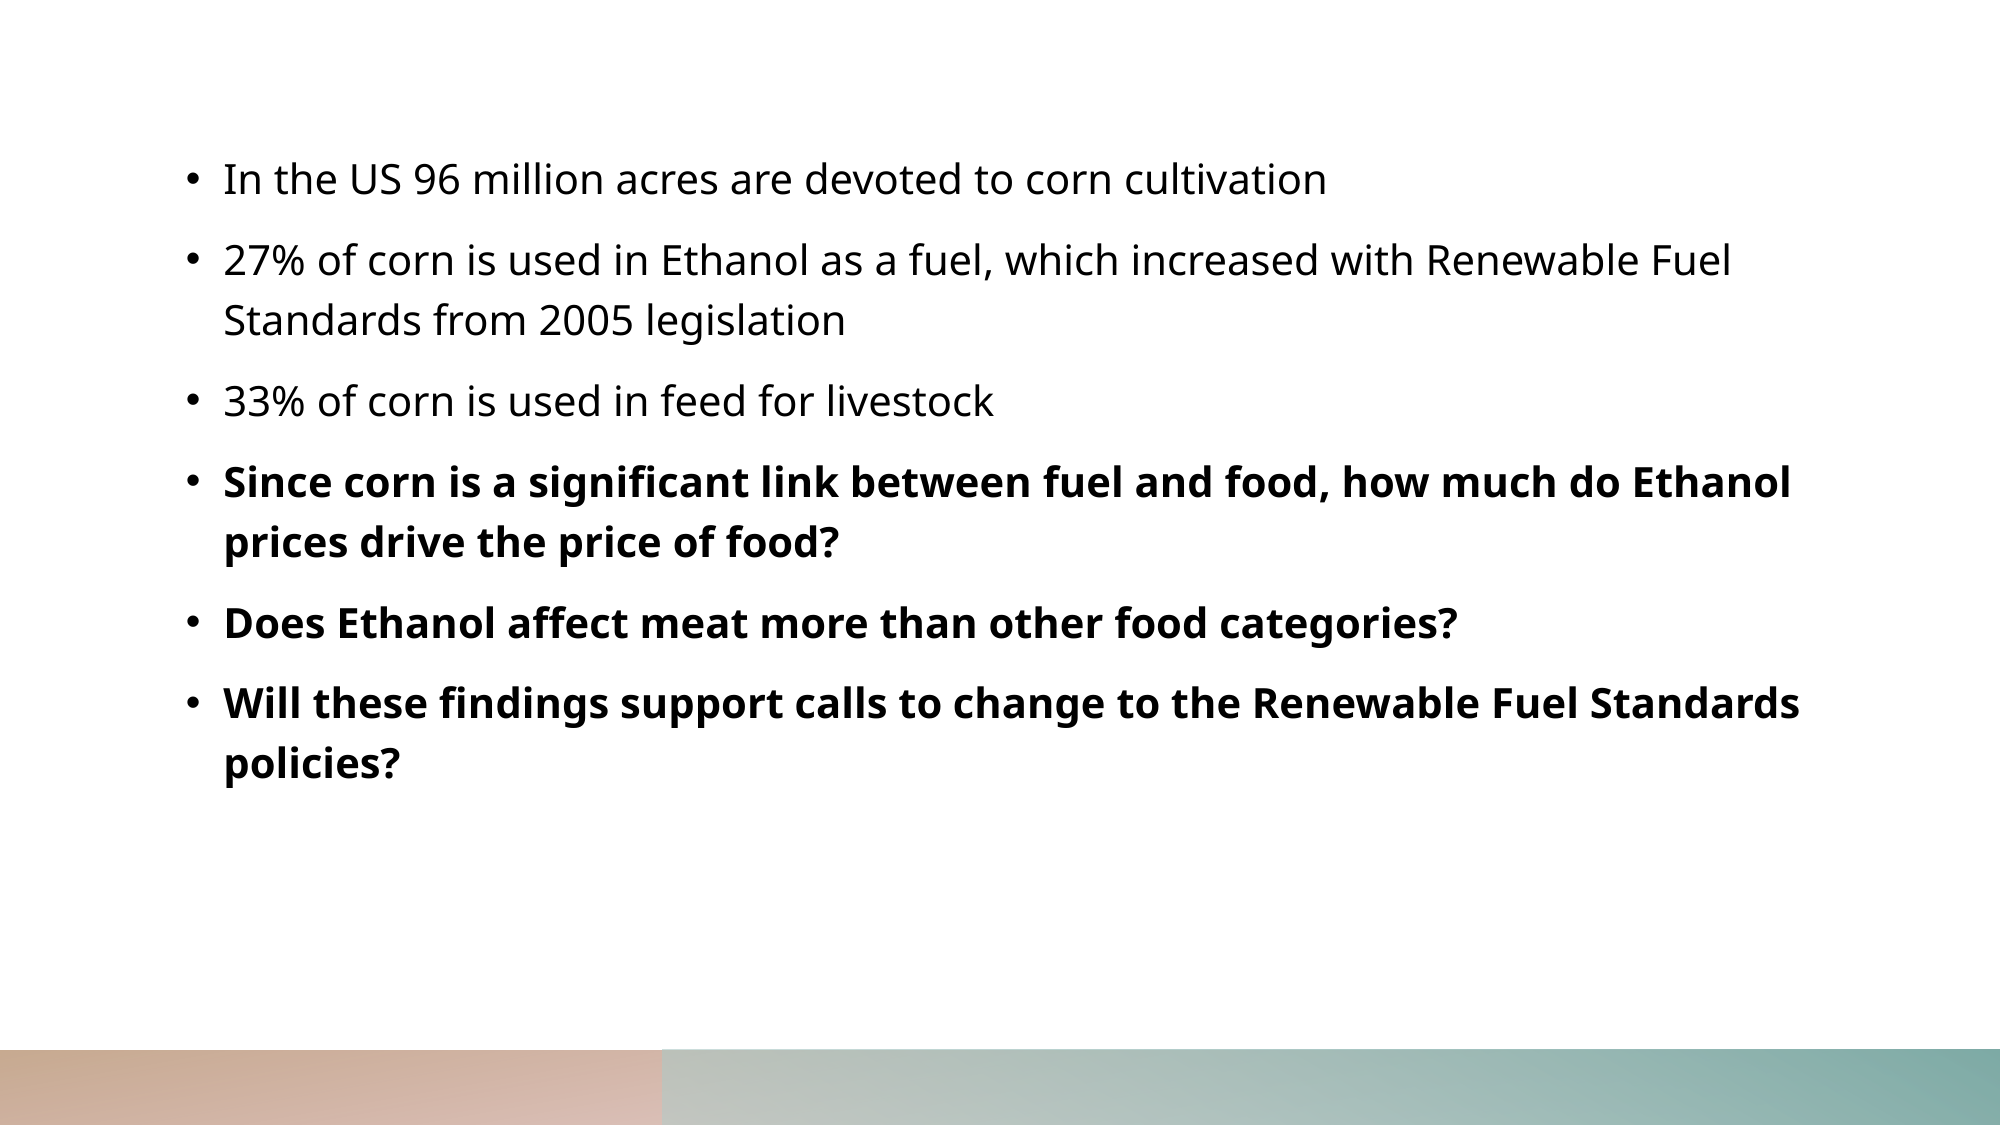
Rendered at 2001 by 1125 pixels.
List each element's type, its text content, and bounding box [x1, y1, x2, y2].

list In the US 96 million acres are devoted to corn cultivation 27% of corn is used in Ethanol as a fuel, which increased with Renewable Fuel Standards from 2005 legislation 33% of corn is used in feed for livestock Since corn is a significant link between fuel and food, how much do Ethanol prices drive the price of food? Does Ethanol affect meat more than other food categories? Will these findings support calls to change to the Renewable Fuel Standards policies? [185, 142, 1866, 792]
